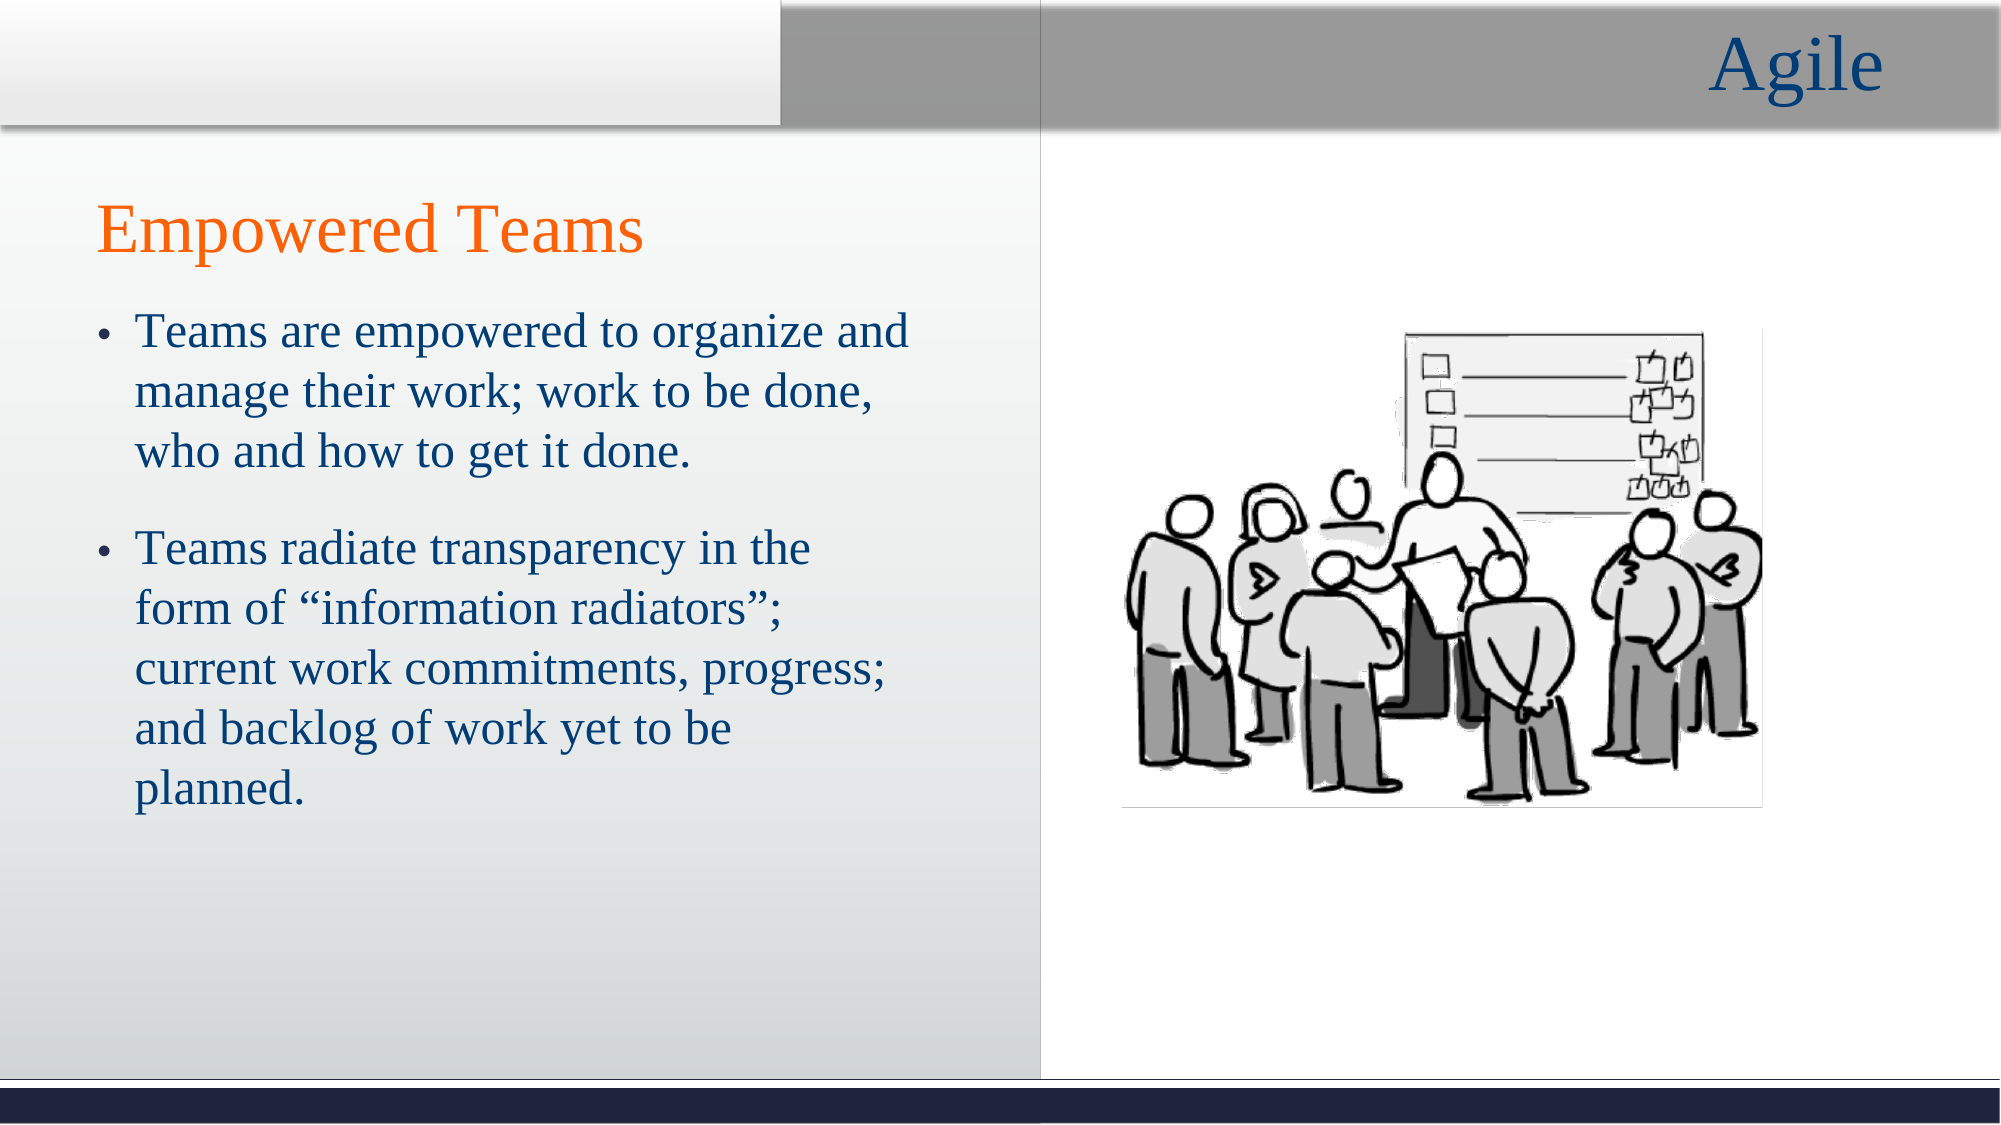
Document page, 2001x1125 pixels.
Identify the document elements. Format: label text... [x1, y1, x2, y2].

text_box [1121, 329, 1763, 808]
text_box [0, 0, 2000, 125]
text_box [0, 1079, 2000, 1083]
text_box [0, 1084, 2000, 1125]
text_box Agile [1706, 23, 1899, 107]
text_box [0, 140, 2000, 1079]
text_box [0, 125, 2000, 140]
text_box Empowered Teams • Teams are empowered to organize and manage their work; work to be done, who and how to get it done. • Teams radiate transparency in the form of “information radiators”; current work commitments, progress; and backlog of work yet to be planned. [94, 192, 948, 757]
